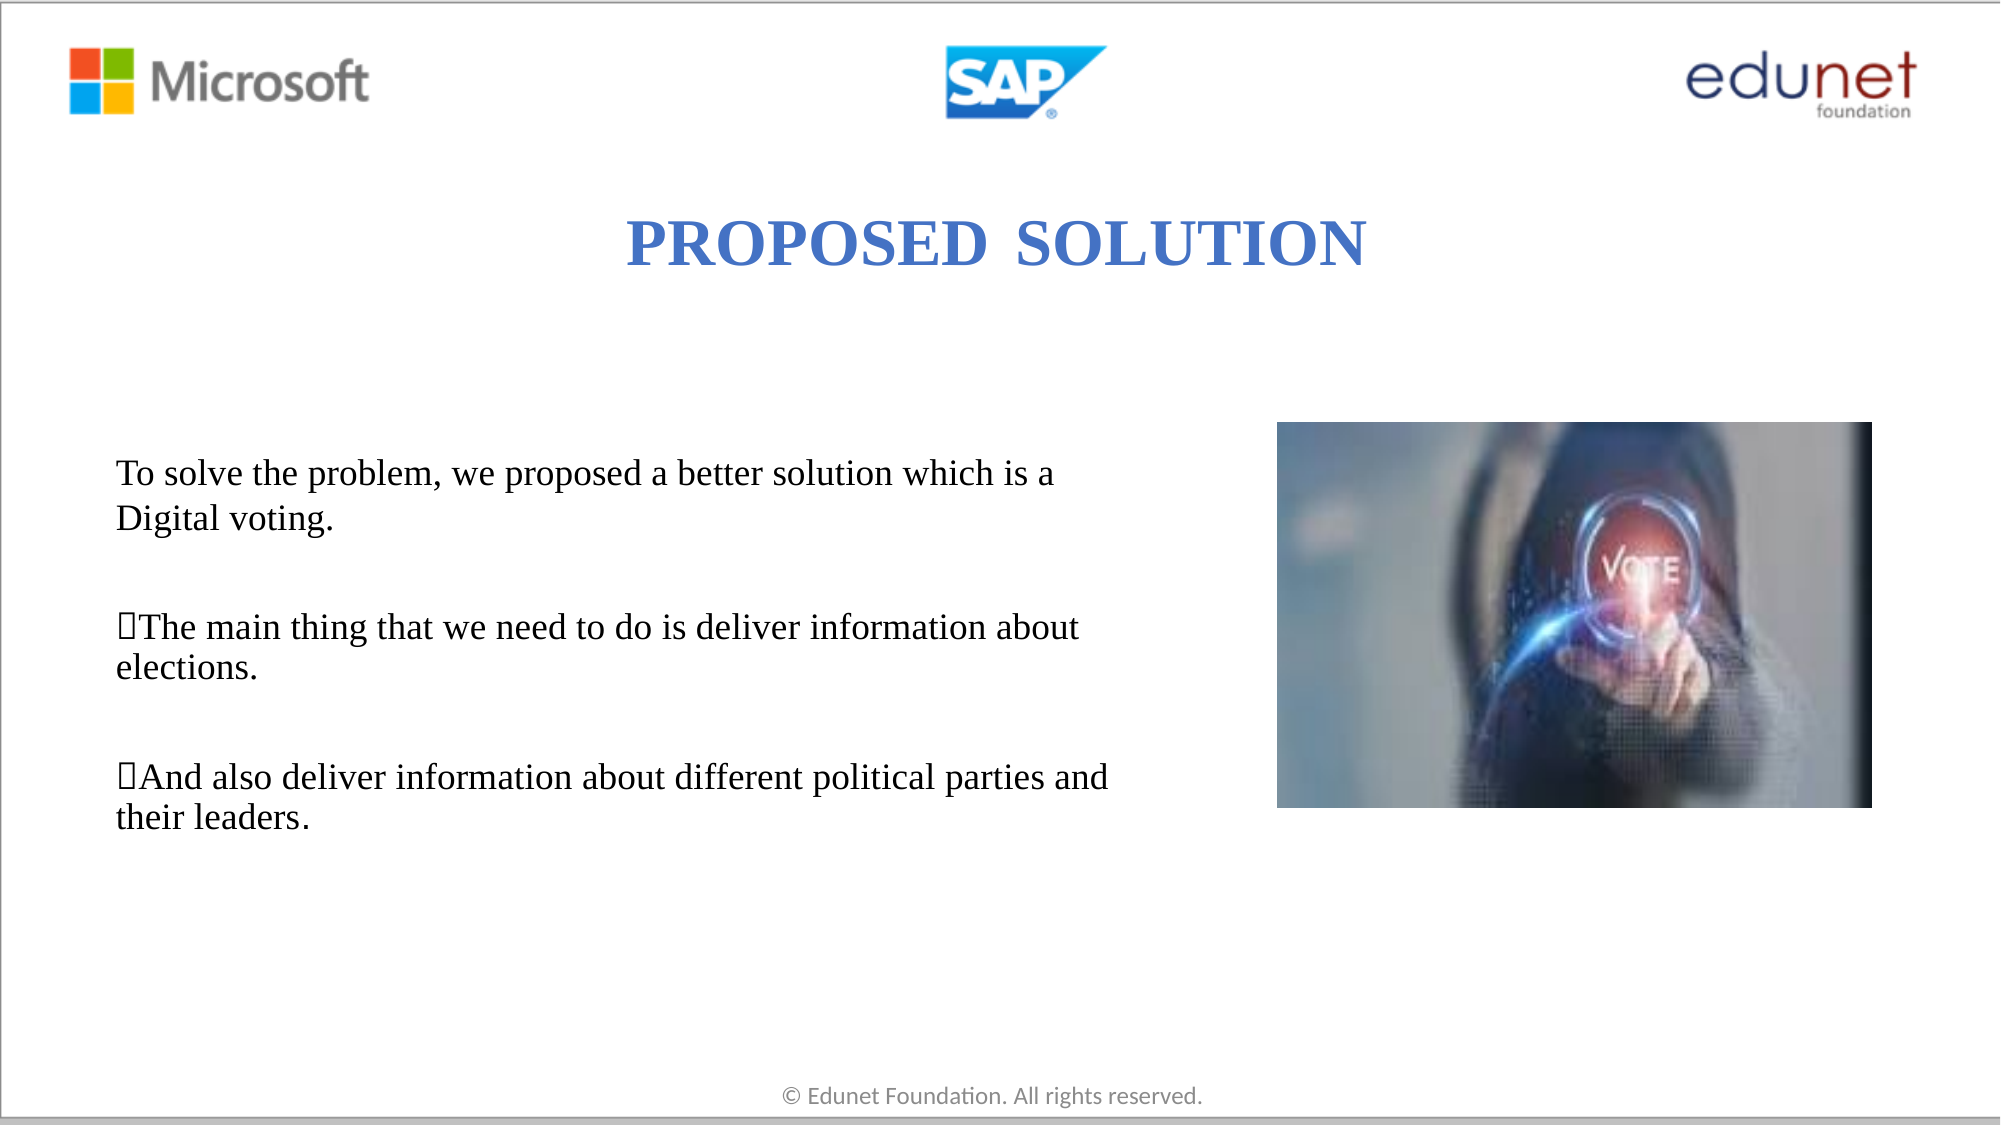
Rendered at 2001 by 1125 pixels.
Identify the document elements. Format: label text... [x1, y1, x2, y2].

title PROPOSED SOLUTION [247, 158, 1748, 293]
picture [0, 0, 2001, 1125]
footer © Edunet Foundation. All rights reserved. [655, 1065, 1331, 1125]
subtitle To solve the problem, we proposed a better solution which is a Digital voting. The main thing that we need to do is deliver information about elections. And also deliver information about different political parties and their leaders. [100, 440, 1157, 849]
